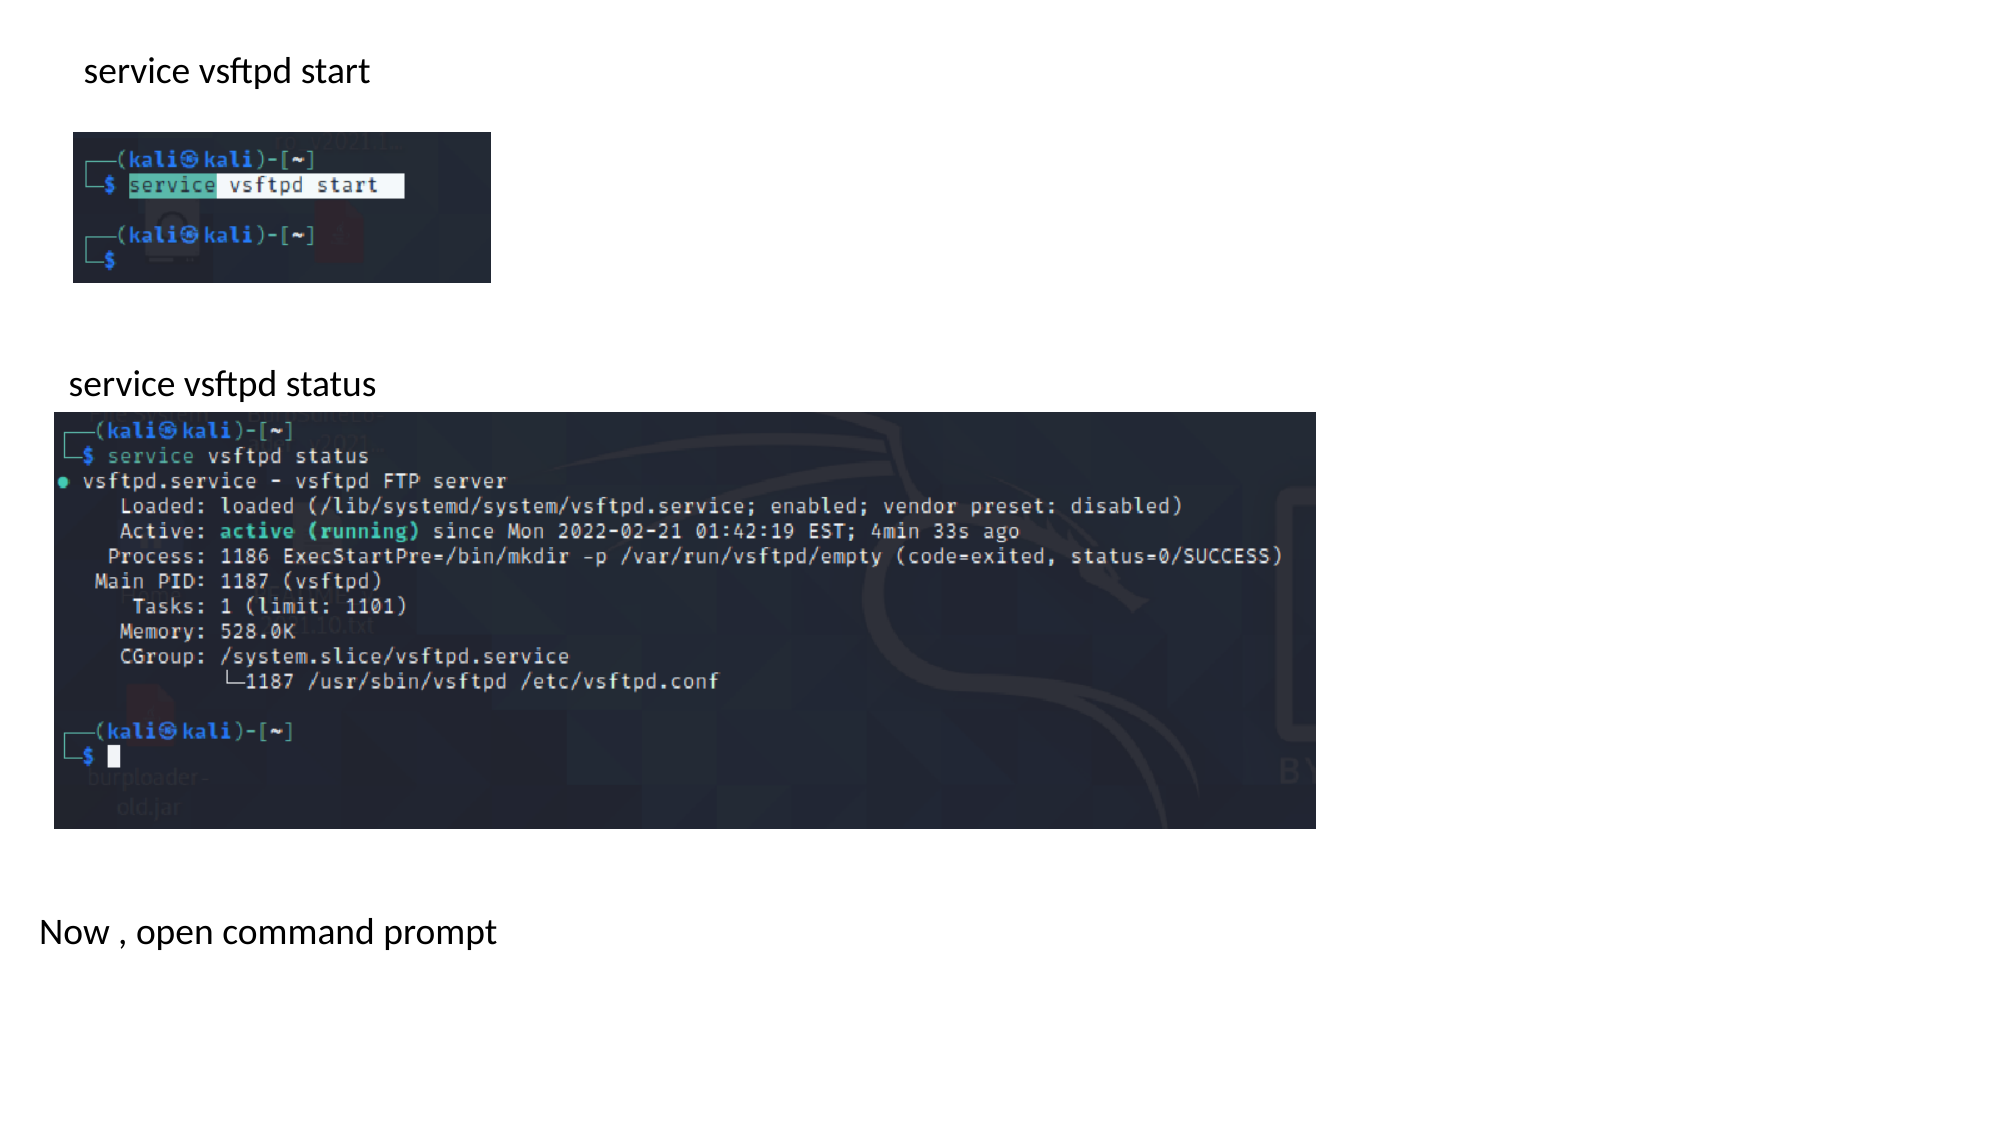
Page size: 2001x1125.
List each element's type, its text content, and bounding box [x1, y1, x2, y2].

text_box service vsftpd start [68, 38, 591, 98]
text_box service vsftpd status [53, 351, 633, 412]
text_box Now , open command prompt [24, 899, 1405, 960]
picture [54, 412, 1316, 829]
picture [73, 132, 491, 283]
